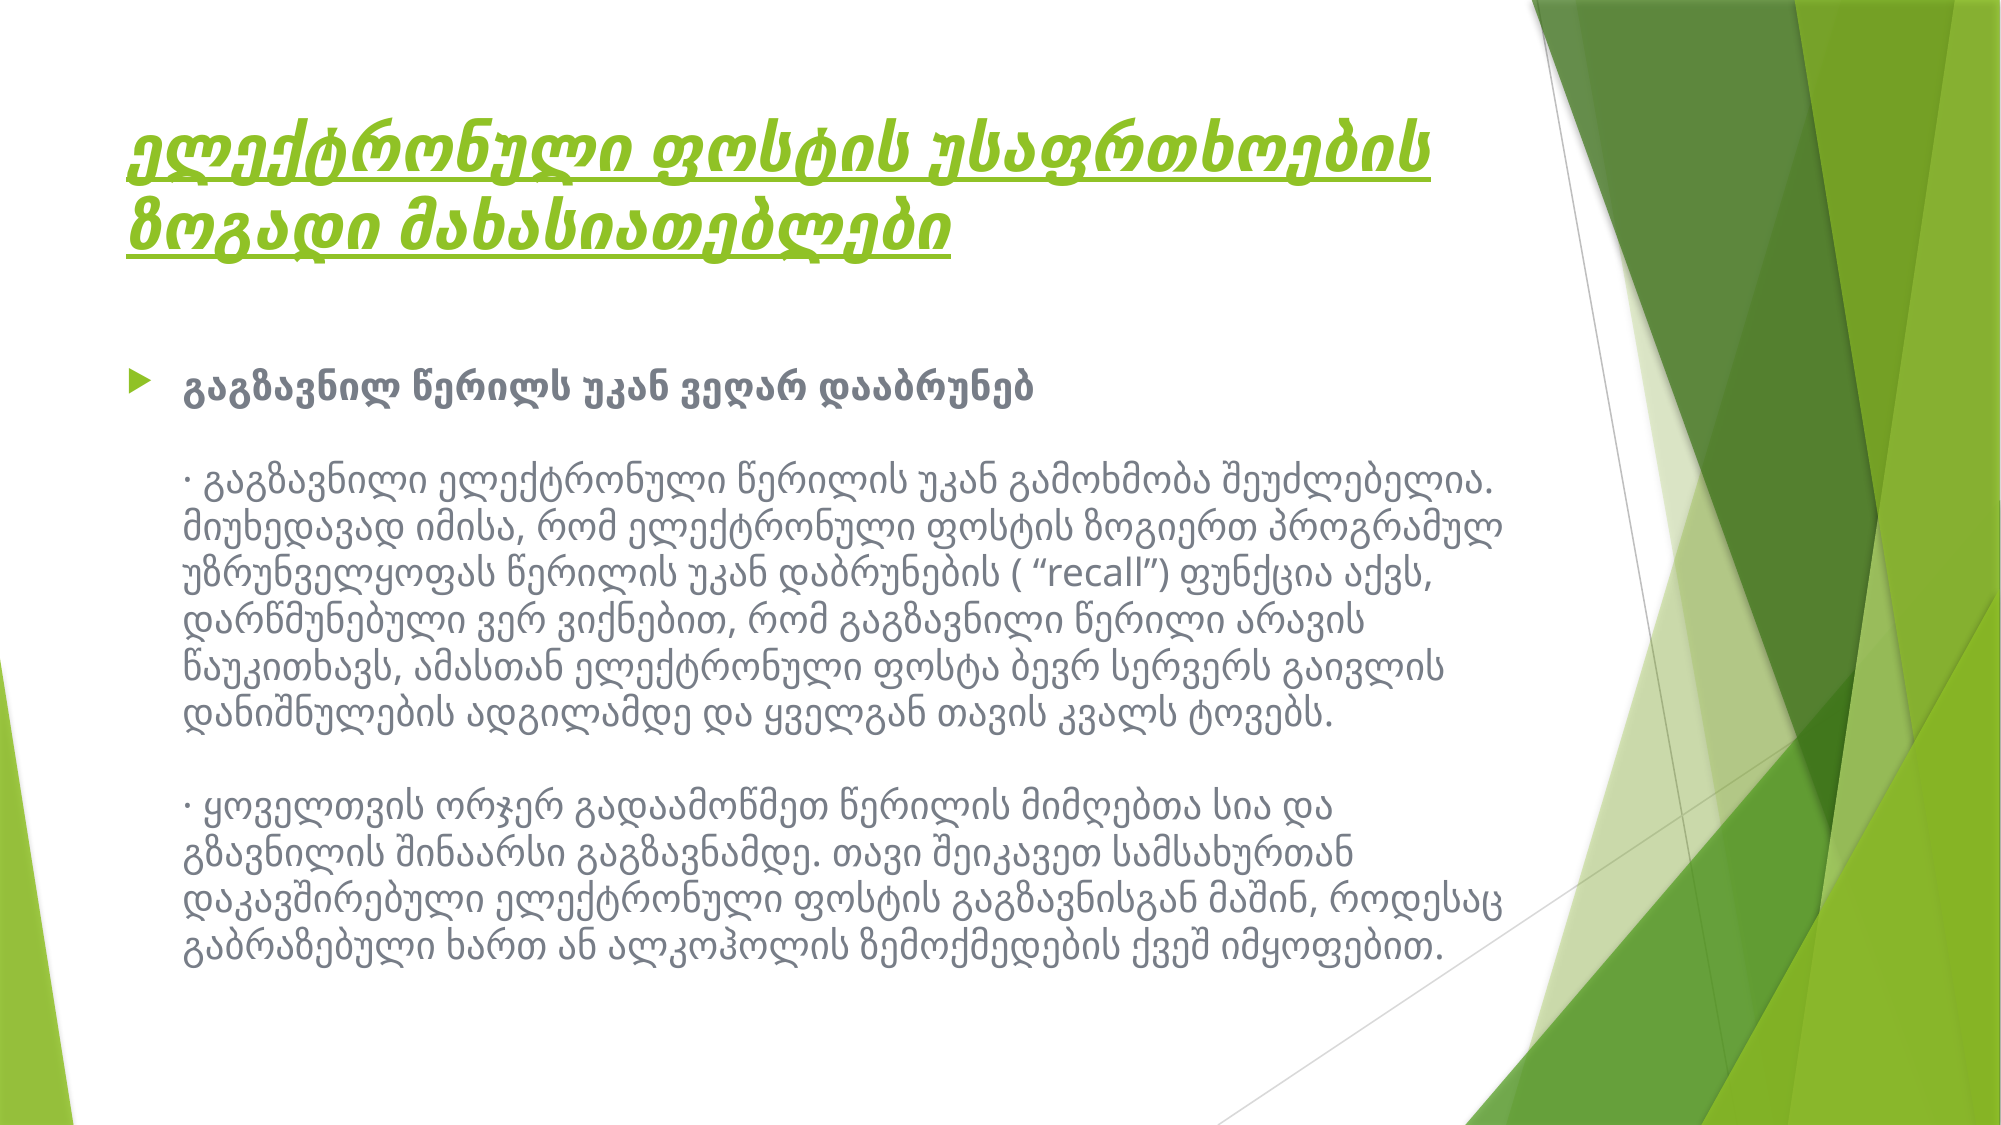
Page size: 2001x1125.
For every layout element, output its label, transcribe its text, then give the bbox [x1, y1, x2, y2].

list გაგზავნილ წერილს უკან ვეღარ დააბრუნებ · გაგზავნილი ელექტრონული წერილის უკან გამოხმობა შეუძლებელია. მიუხედავად იმისა, რომ ელექტრონული ფოსტის ზოგიერთ პროგრამულ უზრუნველყოფას წერილის უკან დაბრუნების ( “recall”) ფუნქცია აქვს, დარწმუნებული ვერ ვიქნებით, რომ გაგზავნილი წერილი არავის წაუკითხავს, ამასთან ელექტრონული ფოსტა ბევრ სერვერს გაივლის დანიშნულების ადგილამდე და ყველგან თავის კვალს ტოვებს. · ყოველთვის ორჯერ გადაამოწმეთ წერილის მიმღებთა სია და გზავნილის შინაარსი გაგზავნამდე. თავი შეიკავეთ სამსახურთან დაკავშირებული ელექტრონული ფოსტის გაგზავნისგან მაშინ, როდესაც გაბრაზებული ხართ ან ალკოჰოლის ზემოქმედების ქვეშ იმყოფებით. [111, 354, 1522, 1046]
title ელექტრონული ფოსტის უსაფრთხოების ზოგადი მახასიათებლები [111, 99, 1522, 317]
